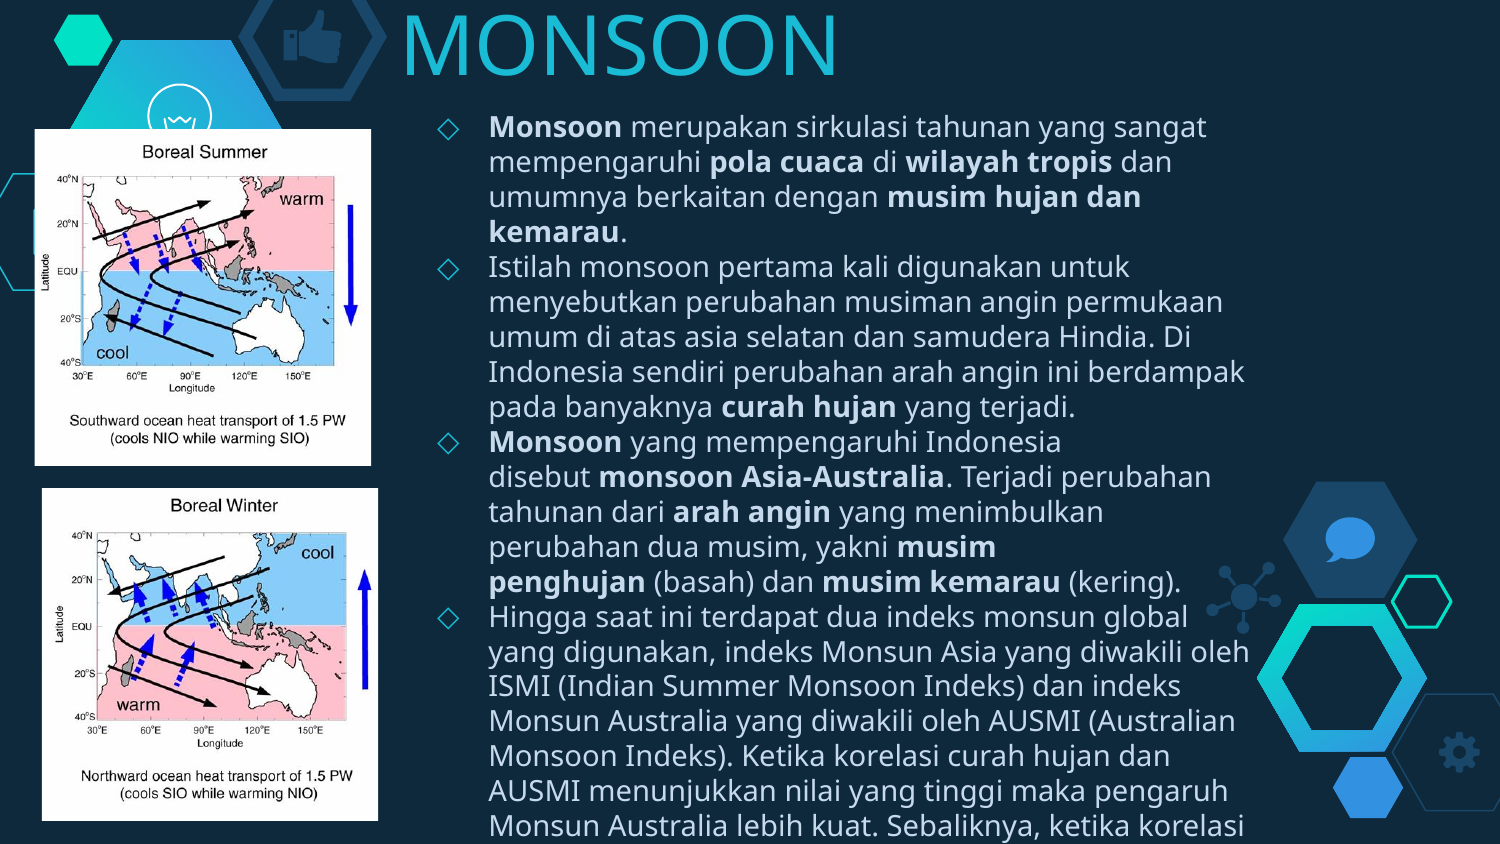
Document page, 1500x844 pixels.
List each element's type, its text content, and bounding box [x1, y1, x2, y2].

picture [34, 129, 372, 466]
list Monsoon merupakan sirkulasi tahunan yang sangat mempengaruhi pola cuaca di wilayah tropis dan umumnya berkaitan dengan musim hujan dan kemarau. Istilah monsoon pertama kali digunakan untuk menyebutkan perubahan musiman angin permukaan umum di atas asia selatan dan samudera Hindia. Di Indonesia sendiri perubahan arah angin ini berdampak pada banyaknya curah hujan yang terjadi. Monsoon yang mempengaruhi Indonesia disebut monsoon Asia-Australia. Terjadi perubahan tahunan dari arah angin yang menimbulkan perubahan dua musim, yakni musim penghujan (basah) dan musim kemarau (kering). Hingga saat ini terdapat dua indeks monsun global yang digunakan, indeks Monsun Asia yang diwakili oleh ISMI (Indian Summer Monsoon Indeks) dan indeks Monsun Australia yang diwakili oleh AUSMI (Australian Monsoon Indeks). Ketika korelasi curah hujan dan AUSMI menunjukkan nilai yang tinggi maka pengaruh Monsun Australia lebih kuat. Sebaliknya, ketika korelasi curah hujan dengan ISMI menujukkan nilai yang tinggi maka pengaruh Monsun Asia lebih kuat. [384, 93, 1270, 828]
title MONSOON [384, 1, 1196, 93]
picture [41, 487, 379, 822]
